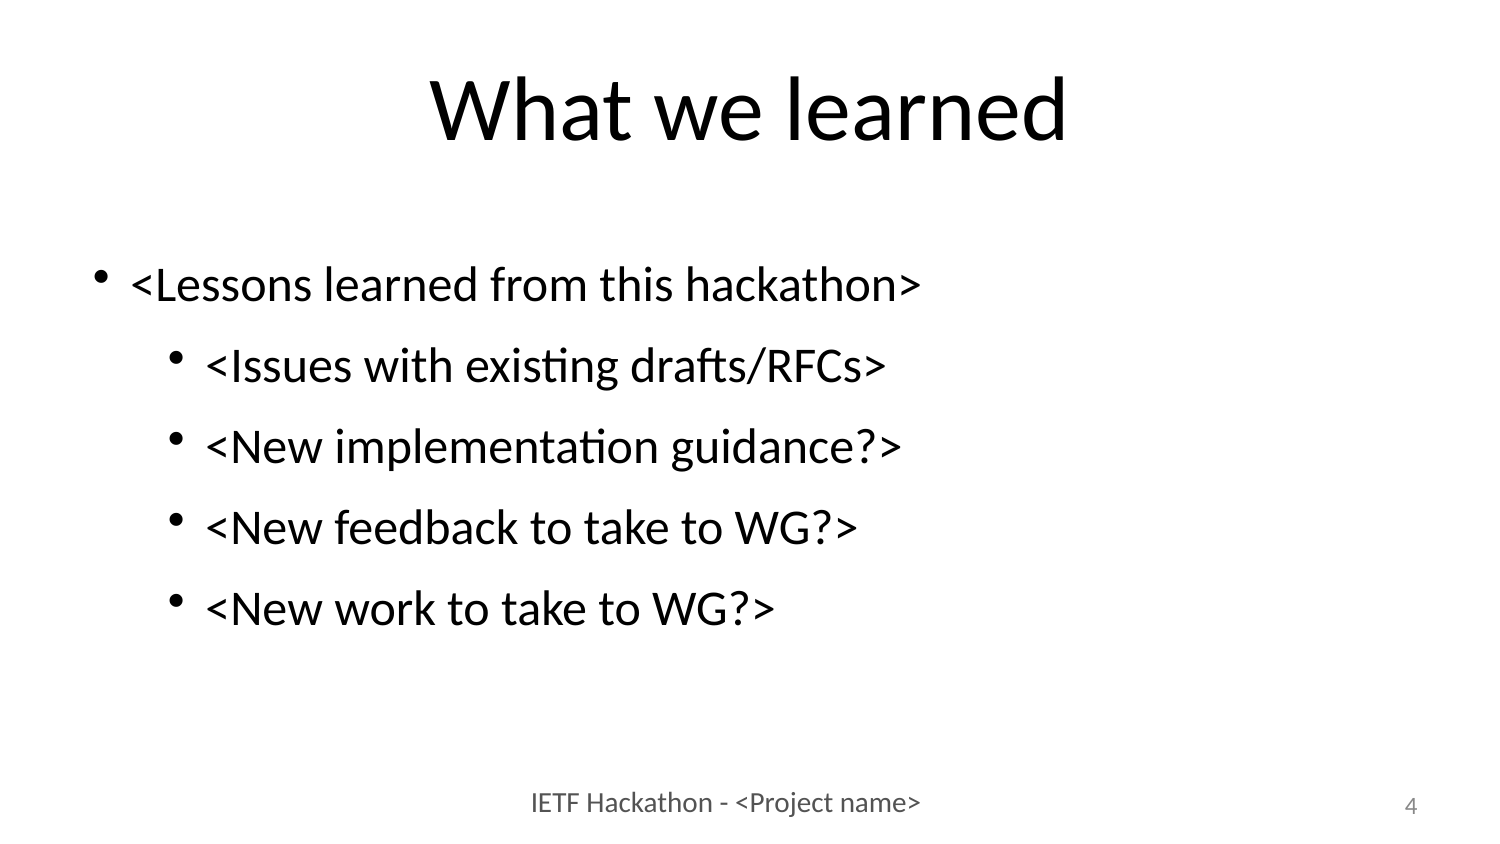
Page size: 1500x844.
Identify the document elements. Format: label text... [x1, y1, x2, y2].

slide_number 4 [1394, 781, 1426, 828]
title What we learned [74, 33, 1426, 175]
list <Lessons learned from this hackathon> <Issues with existing drafts/RFCs> <New implementation guidance?> <New feedback to take to WG?> <New work to take to WG?> [84, 250, 1274, 753]
